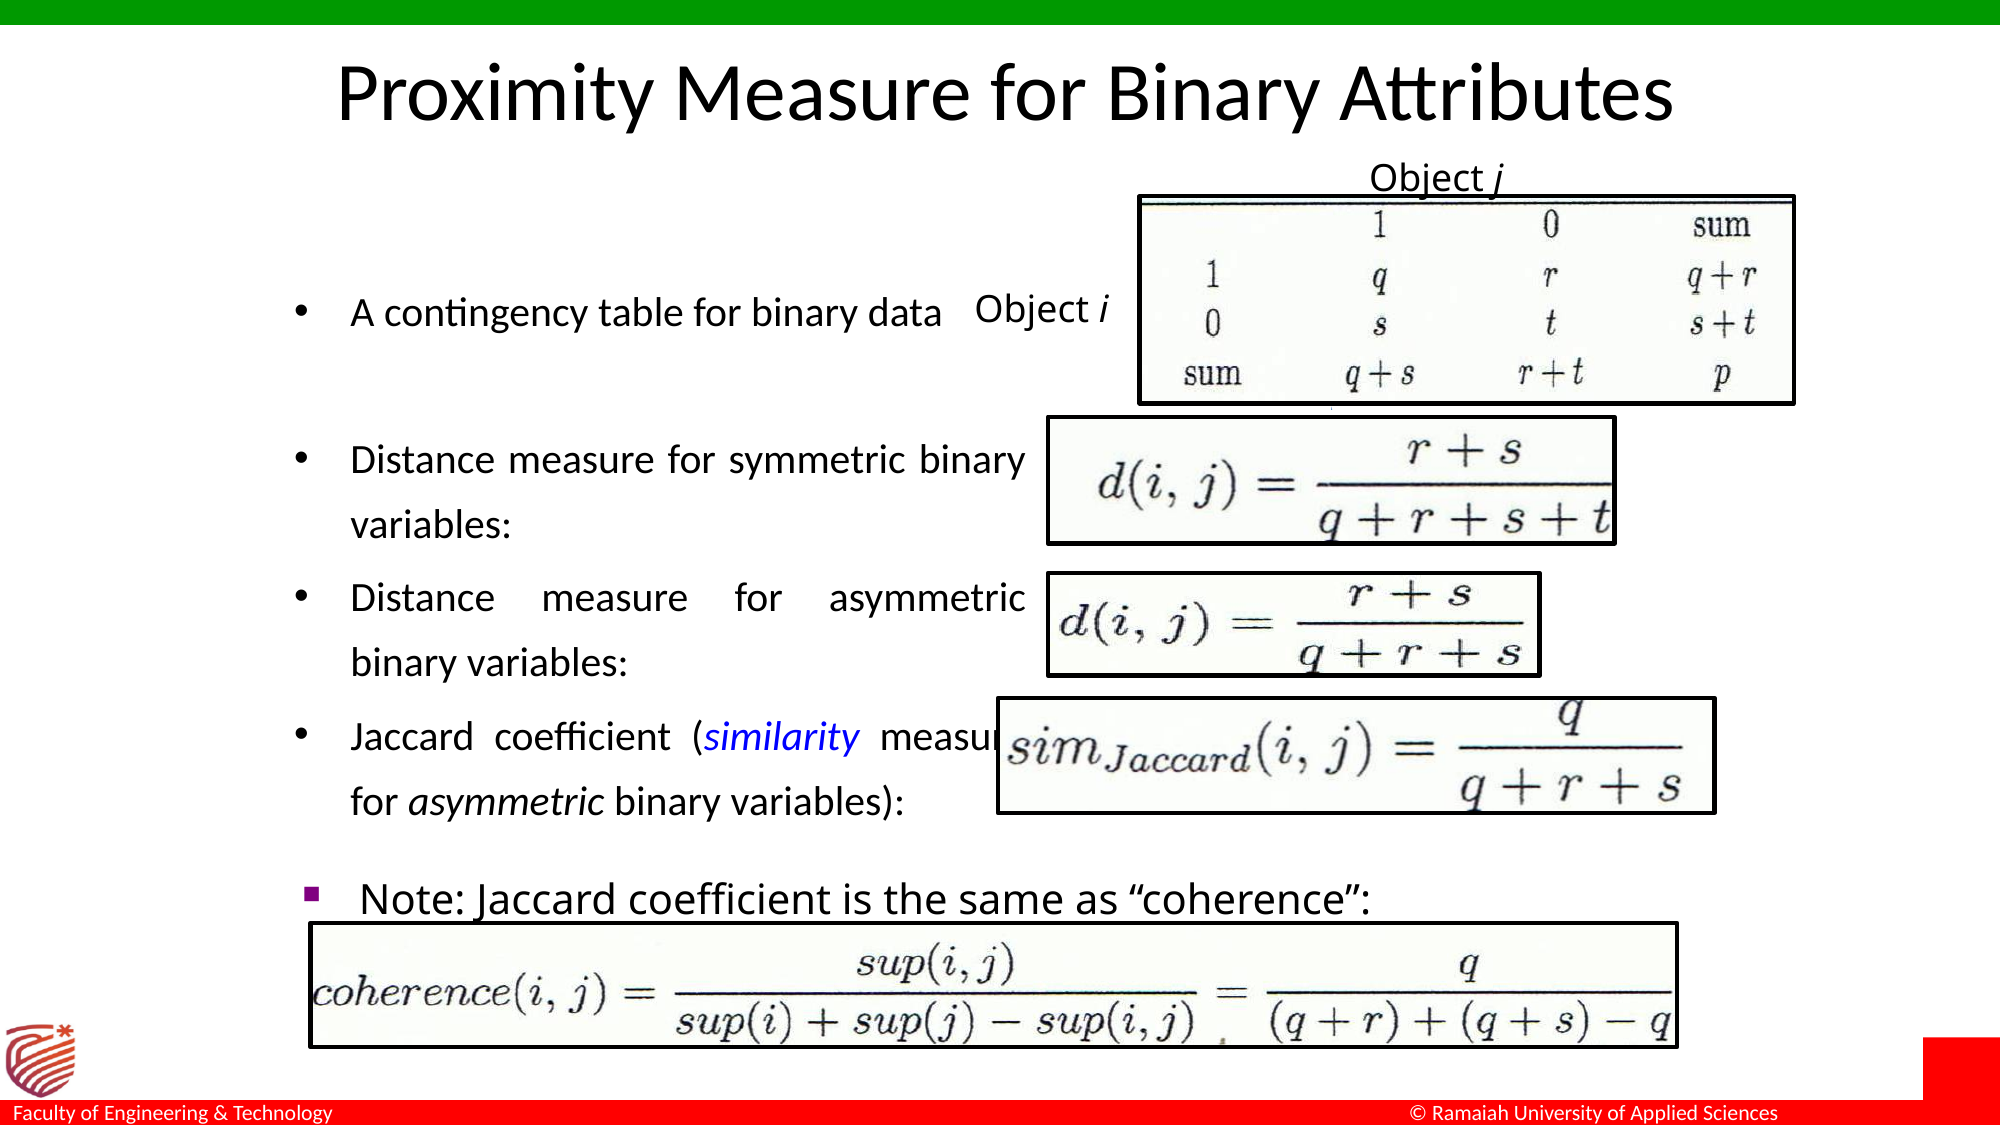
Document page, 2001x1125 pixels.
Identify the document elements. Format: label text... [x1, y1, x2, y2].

picture [999, 699, 1713, 812]
picture [1049, 574, 1538, 674]
picture [1141, 197, 1792, 402]
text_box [1312, 411, 1376, 417]
picture [0, 1013, 84, 1100]
list A contingency table for binary data Distance measure for symmetric binary variables: Distance measure for asymmetric binary variables: Jaccard coefficient (similarity measure for asymmetric binary variables): [279, 262, 1042, 888]
text_box Object i [959, 277, 1124, 337]
text_box Note: Jaccard coefficient is the same as “coherence”: [287, 849, 1688, 950]
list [312, 924, 1676, 1046]
picture [1049, 418, 1613, 542]
text_box Object j [1354, 146, 1519, 196]
title Proximity Measure for Binary Attributes [300, 37, 1713, 138]
